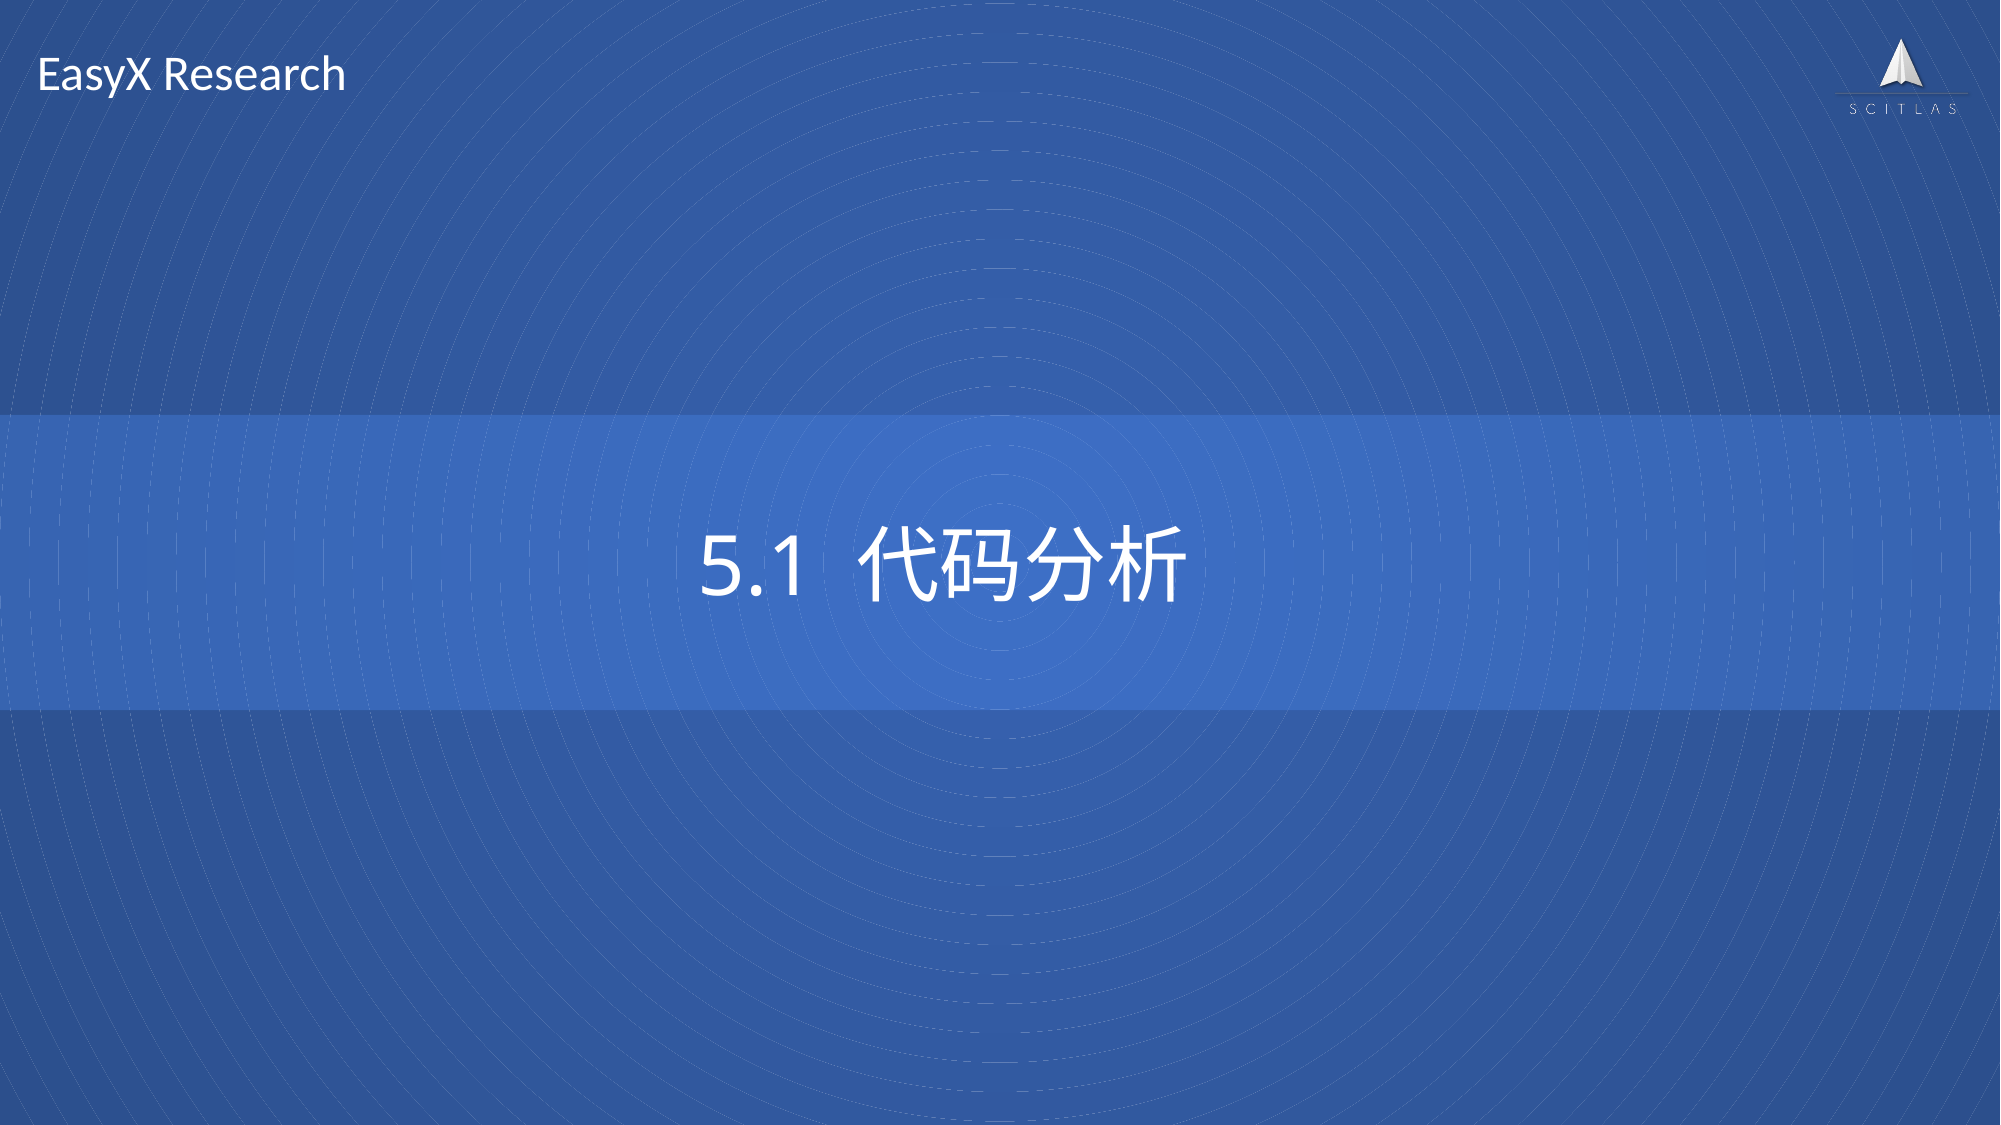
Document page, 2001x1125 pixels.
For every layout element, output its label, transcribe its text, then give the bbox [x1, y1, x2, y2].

text_box [0, 414, 2000, 711]
text_box EasyX Research [22, 32, 778, 108]
text_box 5.1 代码分析 [433, 504, 1455, 620]
picture [1802, 0, 2000, 142]
text_box [0, 711, 2000, 1125]
text_box [0, 0, 2000, 414]
